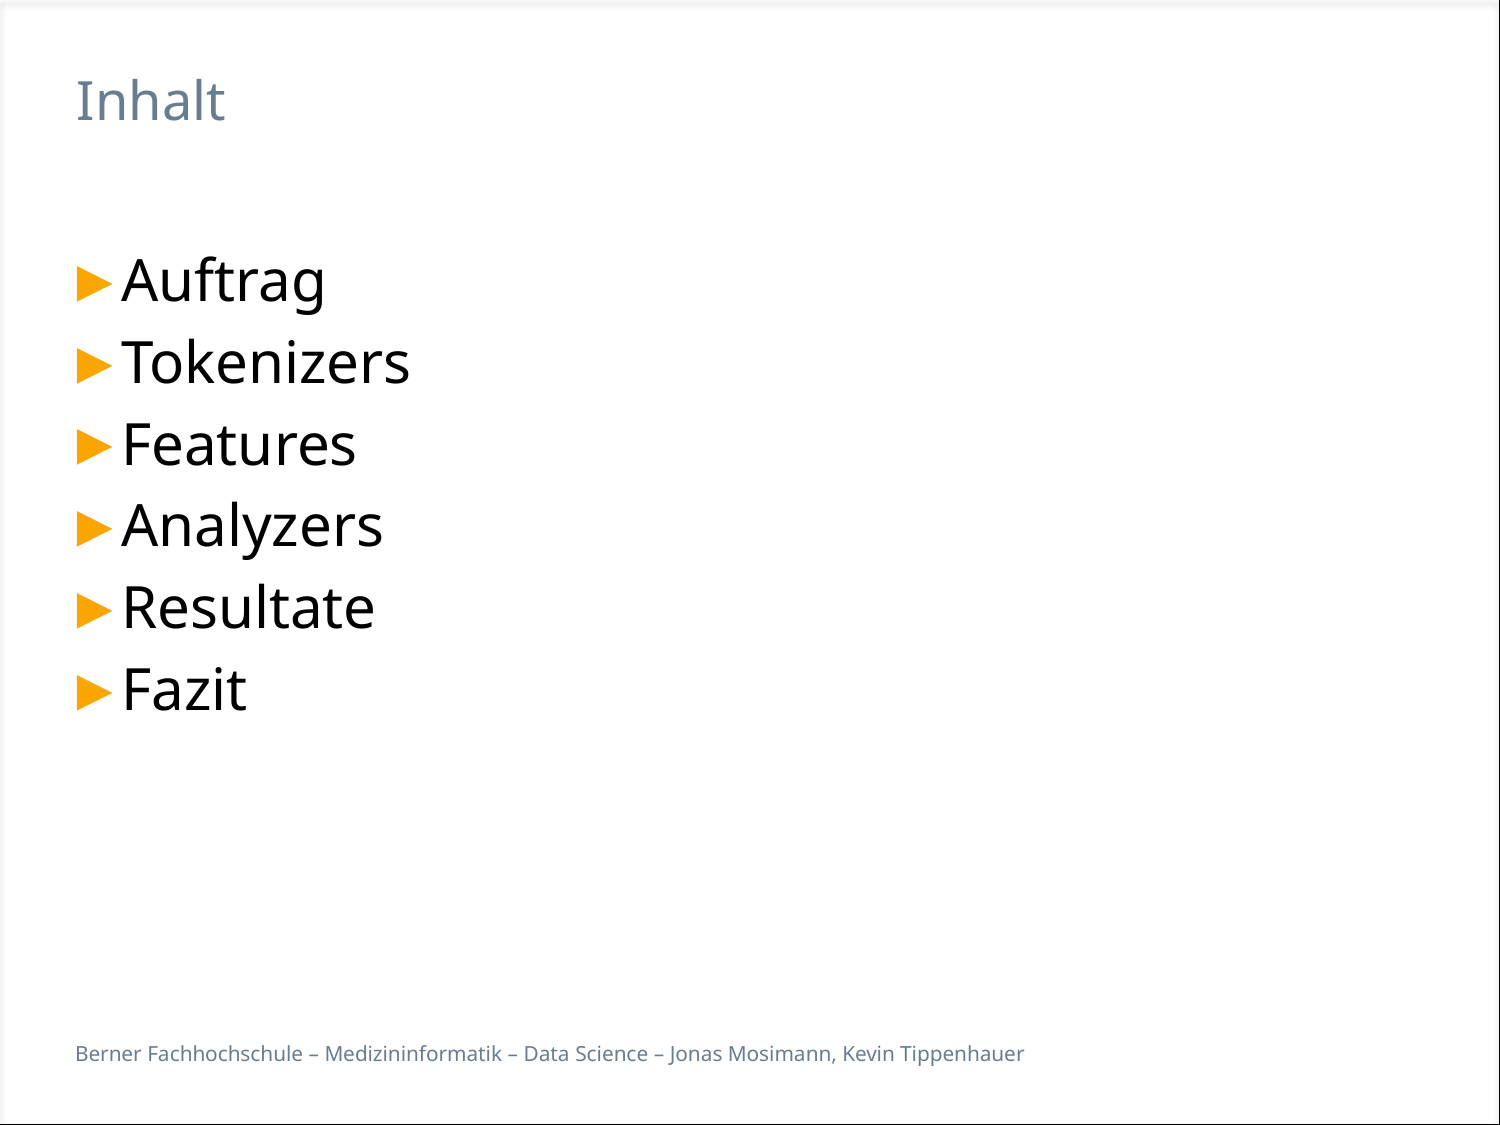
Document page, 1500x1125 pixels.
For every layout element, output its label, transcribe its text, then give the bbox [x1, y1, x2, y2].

title Inhalt [76, 59, 1406, 148]
list Auftrag Tokenizers Features Analyzers Resultate Fazit [76, 236, 1406, 1004]
